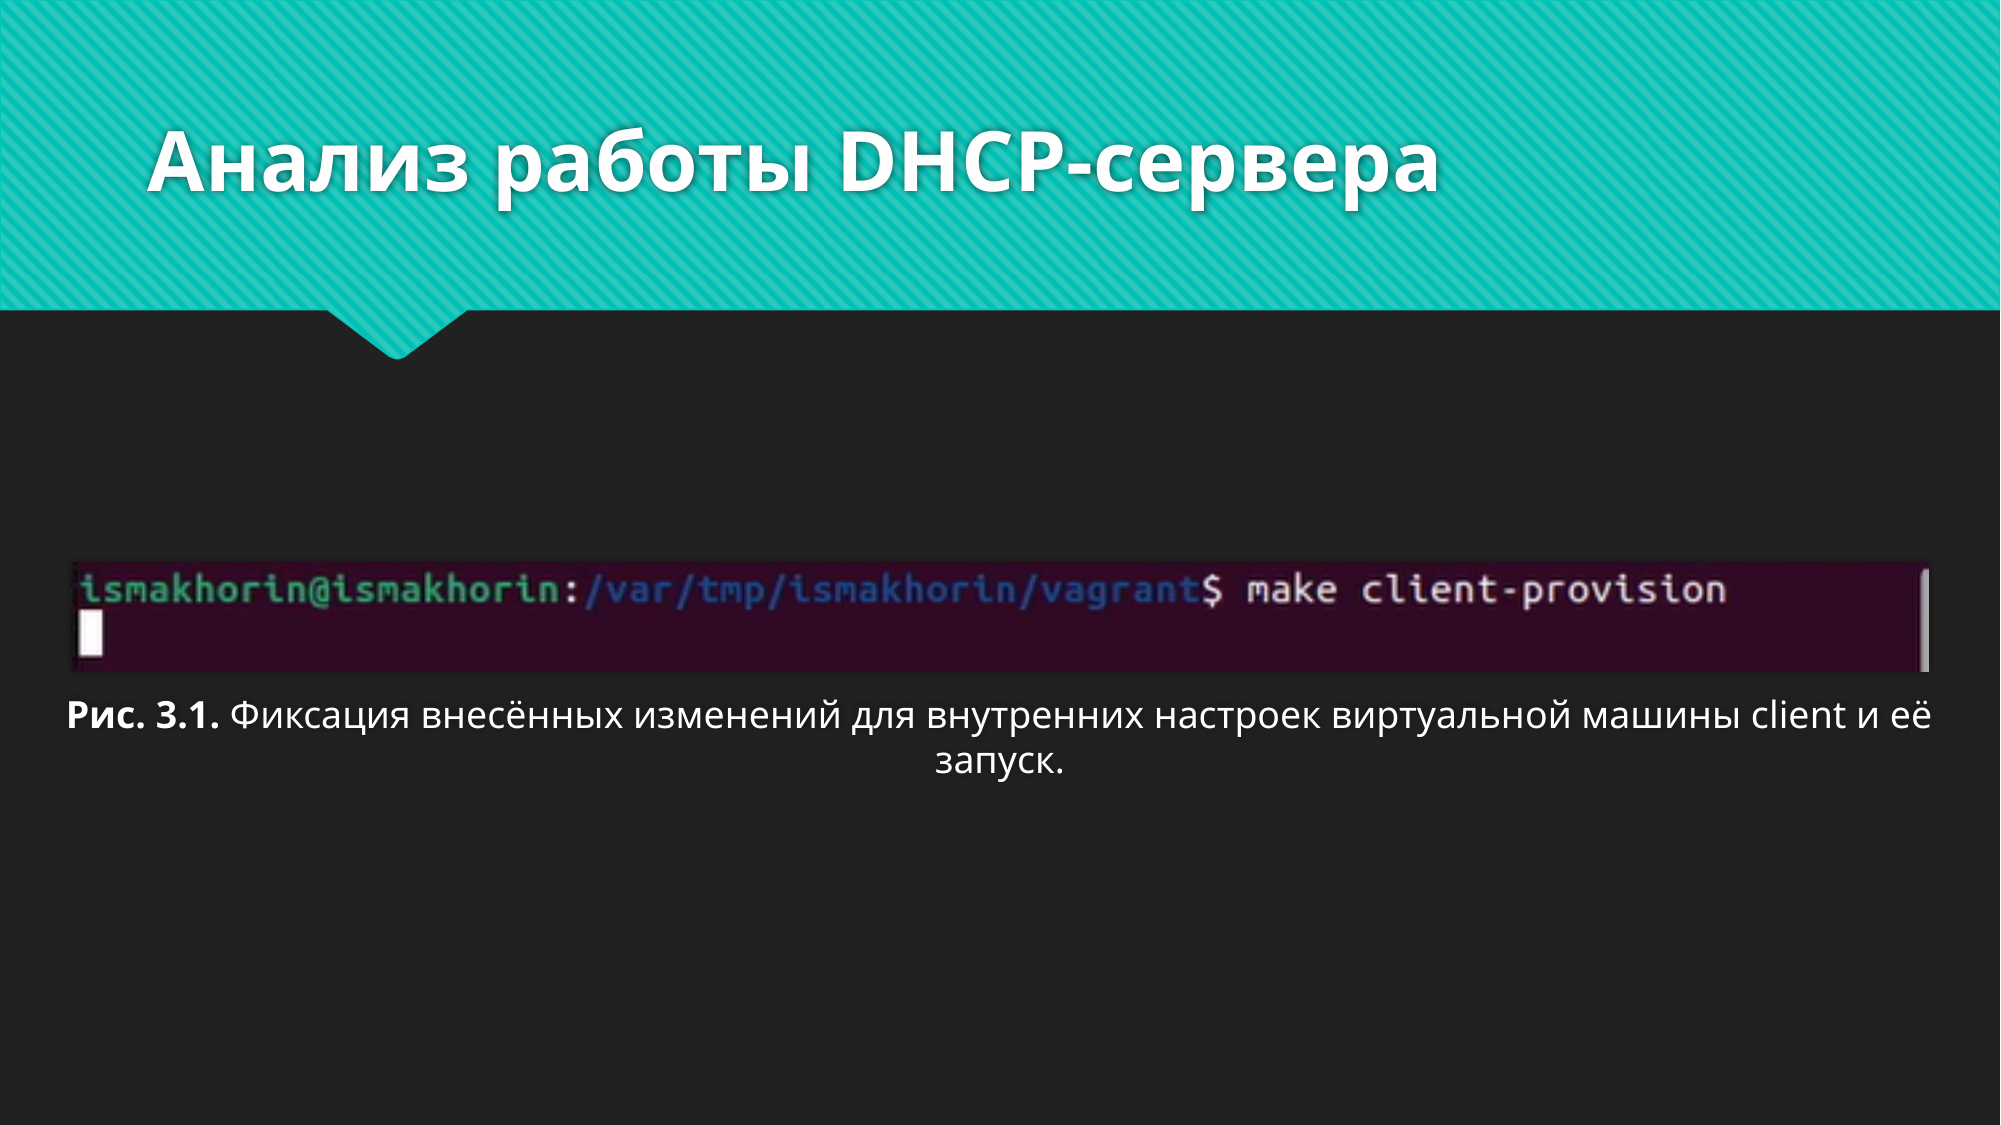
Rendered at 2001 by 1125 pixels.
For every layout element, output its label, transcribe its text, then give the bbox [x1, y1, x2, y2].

title Анализ работы DHCP-сервера [132, 56, 1868, 217]
text_box Рис. 3.1. Фиксация внесённых изменений для внутренних настроек виртуальной машины client и её запуск. [19, 681, 1981, 791]
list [71, 562, 1929, 672]
